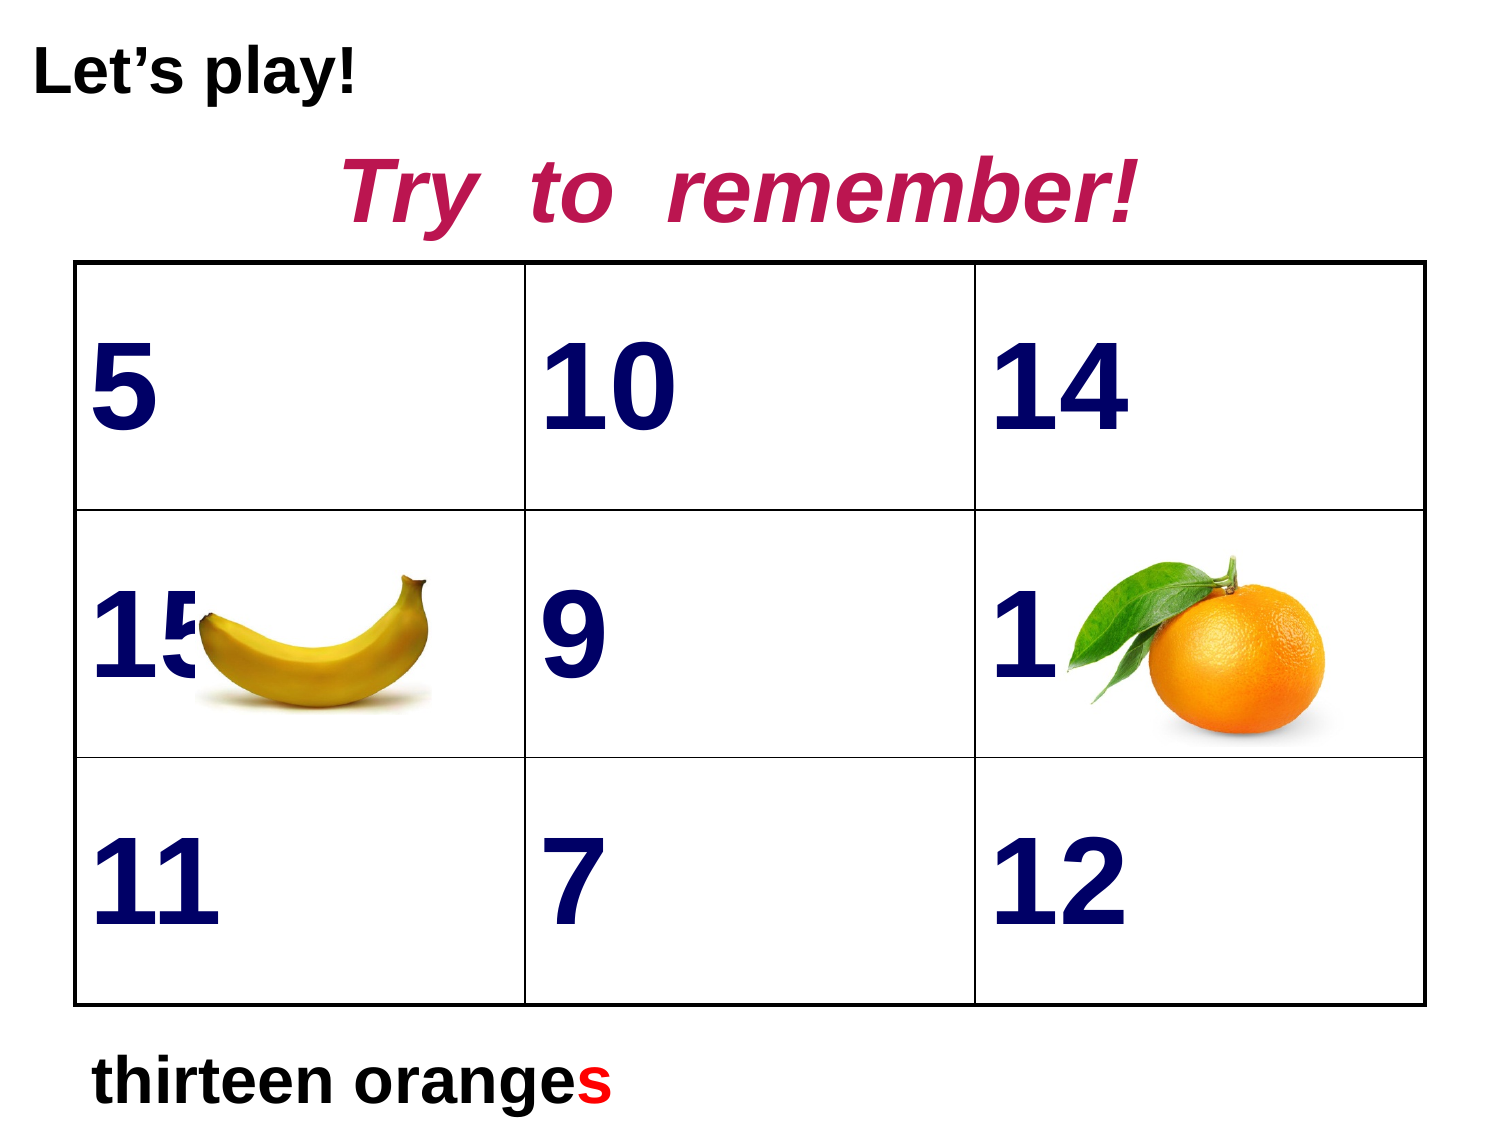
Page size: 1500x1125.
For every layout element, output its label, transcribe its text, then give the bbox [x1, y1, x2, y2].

table_cell 15 [77, 511, 524, 757]
table_header 5 [77, 265, 524, 509]
table_cell 13 [976, 511, 1423, 757]
text_box Let’s play! [0, 19, 392, 114]
table_cell 9 [526, 511, 974, 757]
title Try to remember! [277, 149, 1201, 223]
text_box thirteen oranges [76, 1029, 680, 1124]
picture [195, 570, 432, 715]
table_cell 11 [77, 758, 524, 1003]
table_cell 12 [976, 758, 1423, 1003]
table_header 10 [526, 265, 974, 509]
table_cell 7 [526, 758, 974, 1003]
table_header 14 [976, 265, 1423, 509]
picture [1057, 538, 1344, 747]
